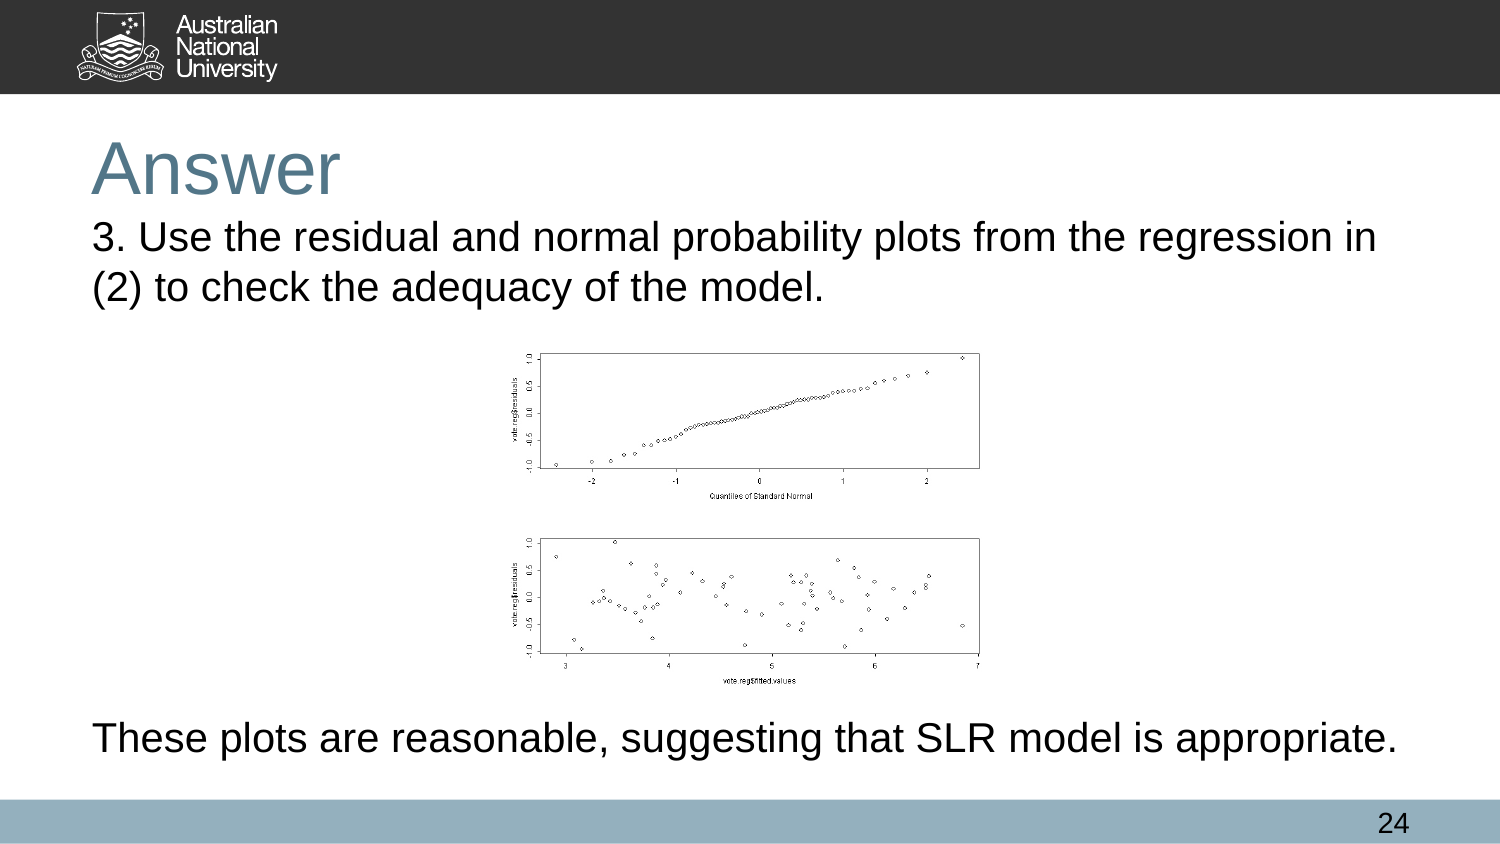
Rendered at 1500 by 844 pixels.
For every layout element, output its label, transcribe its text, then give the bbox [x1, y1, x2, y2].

picture [501, 315, 1002, 699]
list 3. Use the residual and normal probability plots from the regression in (2) to check the adequacy of the model. These plots are reasonable, suggesting that SLR model is appropriate. [76, 202, 1427, 721]
title Answer [76, 94, 1427, 202]
slide_number 24 [1328, 796, 1425, 824]
